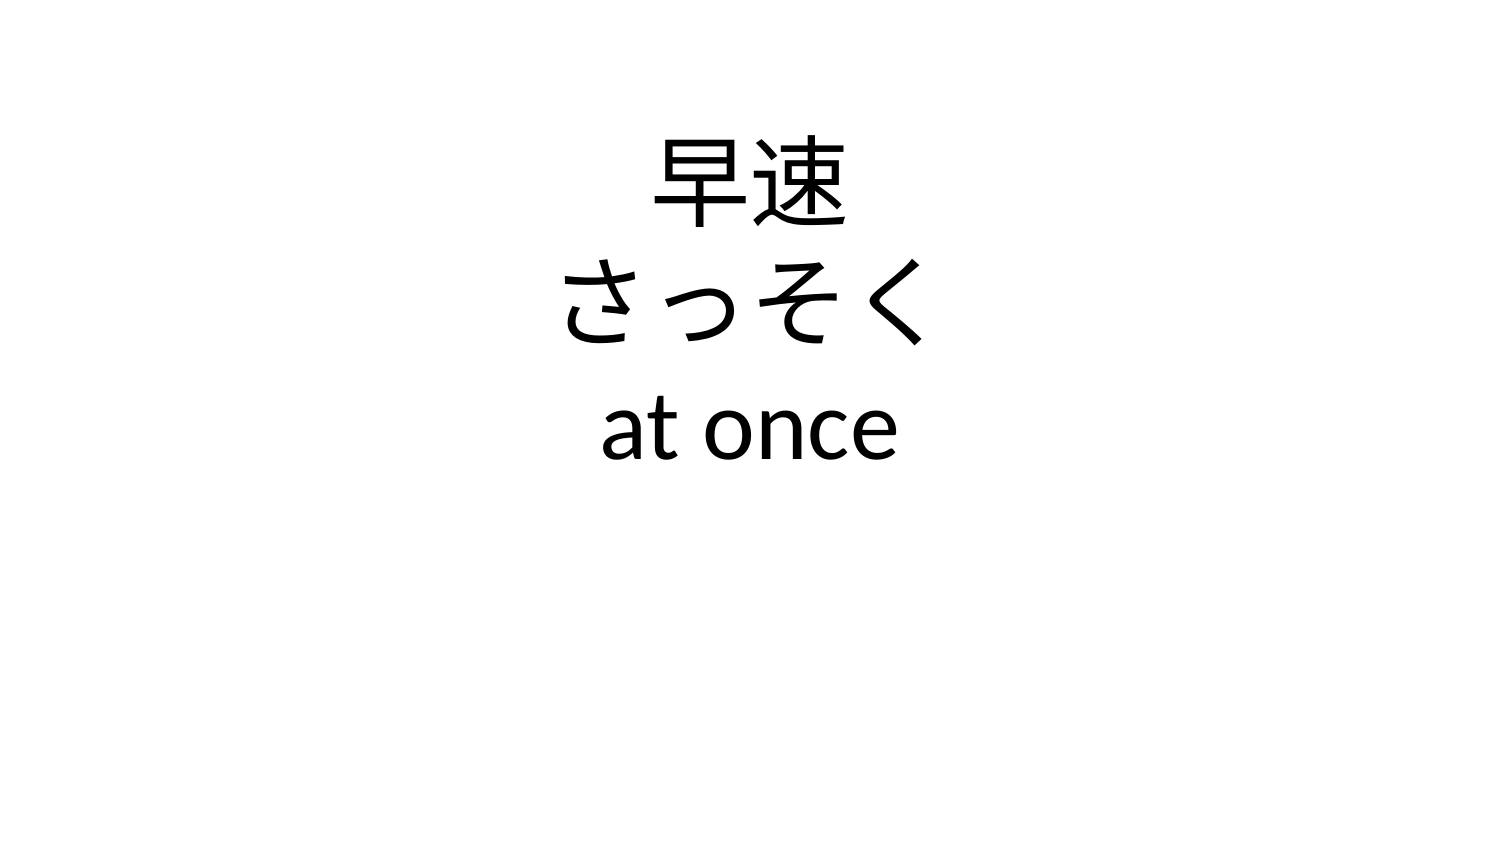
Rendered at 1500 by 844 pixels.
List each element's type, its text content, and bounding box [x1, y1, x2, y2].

text_box 早速 さっそく at once [0, 149, 1500, 450]
